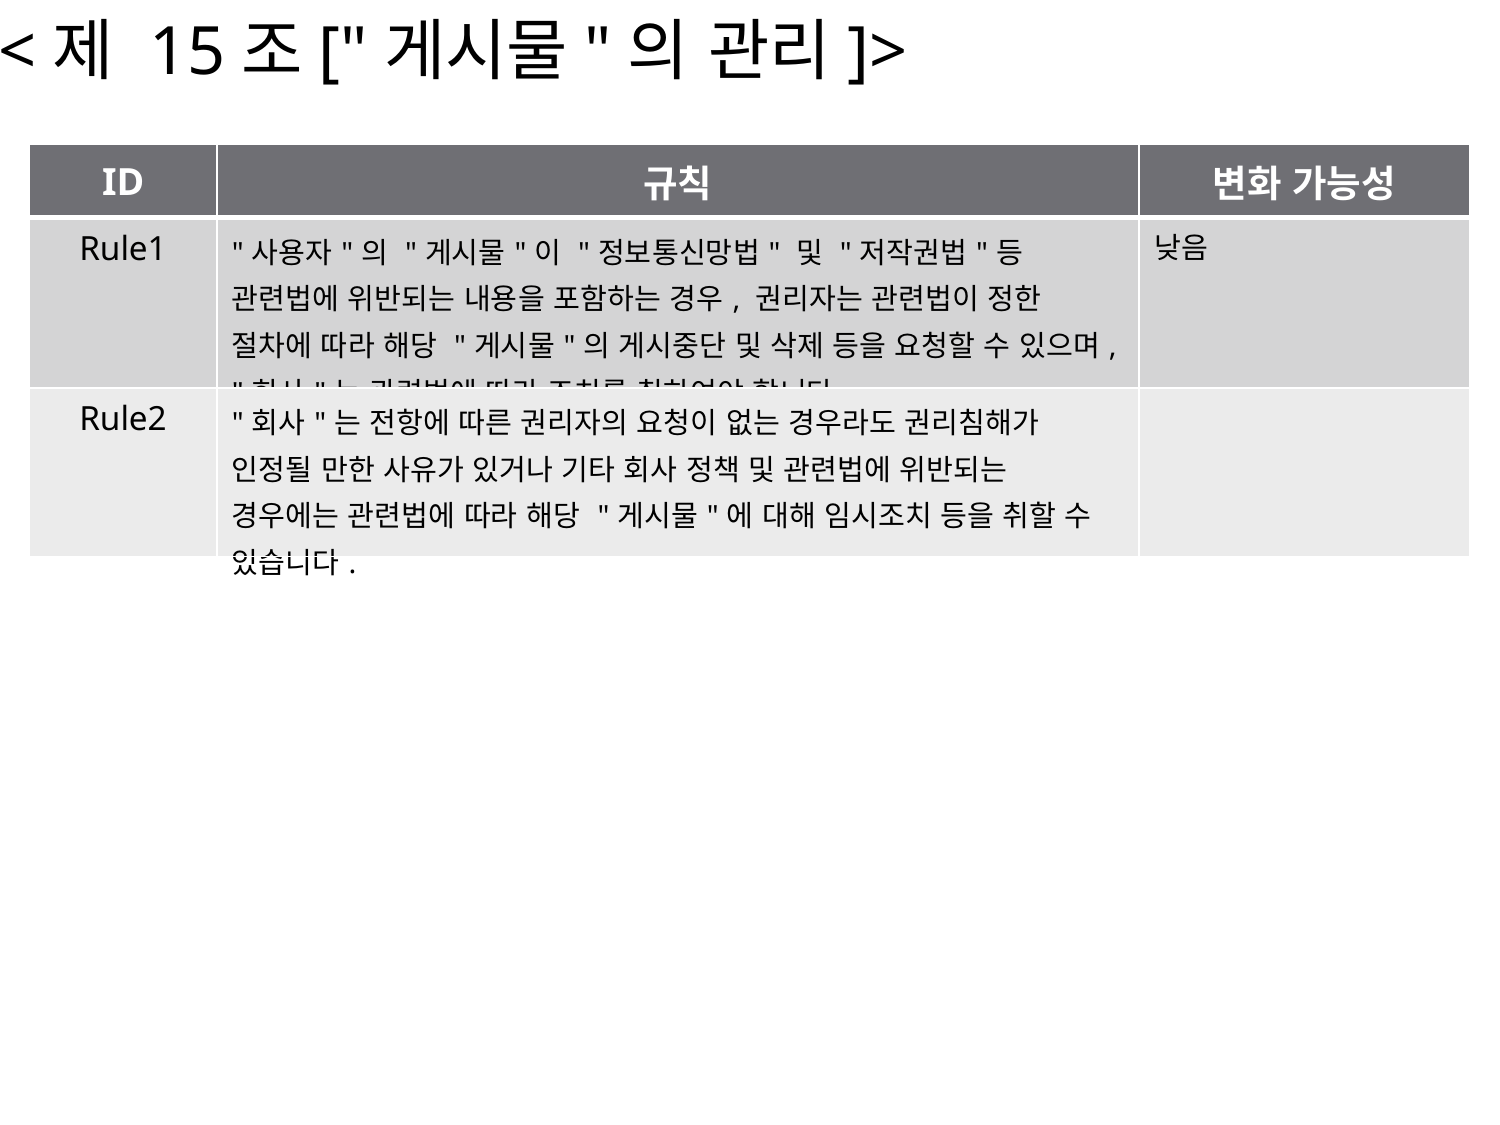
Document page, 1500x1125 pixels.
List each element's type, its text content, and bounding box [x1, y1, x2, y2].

table_cell 낮음 [1140, 220, 1469, 387]
text_box <제 15조["게시물"의 관리]> [0, 0, 922, 95]
table_cell Rule2 [30, 389, 216, 556]
table_header ID [30, 145, 216, 215]
table_cell Rule1 [30, 220, 216, 387]
table_header 규칙 [218, 145, 1138, 215]
table_header 변화 가능성 [1140, 145, 1469, 215]
table_cell "회사"는 전항에 따른 권리자의 요청이 없는 경우라도 권리침해가 인정될 만한 사유가 있거나 기타 회사 정책 및 관련법에 위반되는 경우에는 관련법에 따라 해당 "게시물"에 대해 임시조치 등을 취할 수 있습니다. [218, 389, 1138, 556]
table_cell "사용자"의 "게시물"이 "정보통신망법" 및 "저작권법"등 관련법에 위반되는 내용을 포함하는 경우, 권리자는 관련법이 정한 절차에 따라 해당 "게시물"의 게시중단 및 삭제 등을 요청할 수 있으며, "회사"는 관련법에 따라 조치를 취하여야 합니다. [218, 220, 1138, 387]
table_cell [1140, 389, 1469, 556]
